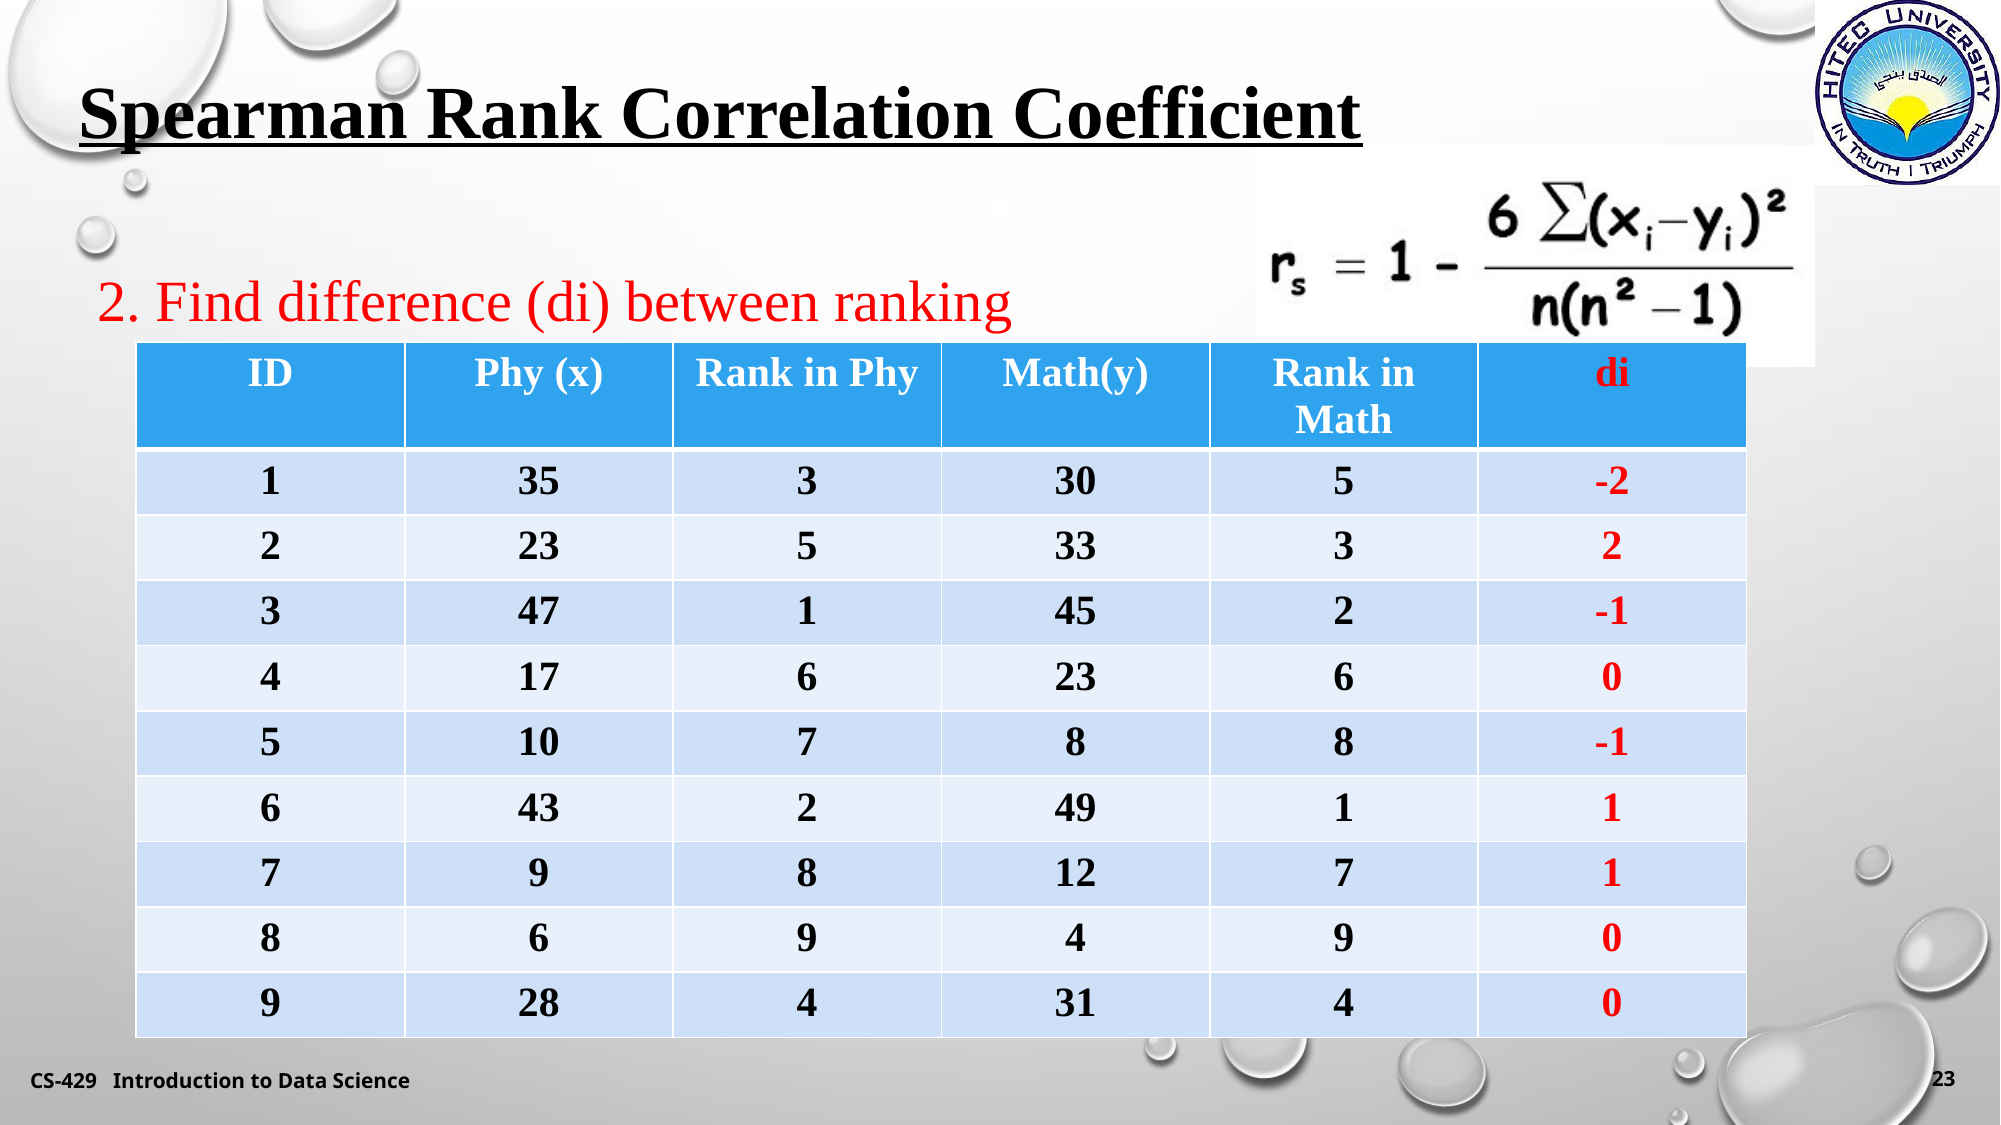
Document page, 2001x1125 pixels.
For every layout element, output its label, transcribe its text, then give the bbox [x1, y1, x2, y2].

table_cell 6 [406, 908, 672, 971]
table_cell 9 [406, 842, 672, 906]
table_cell 47 [406, 581, 672, 645]
table_cell 4 [942, 908, 1209, 971]
table_cell 45 [942, 581, 1209, 645]
table_cell 2 [137, 516, 404, 579]
table_cell 6 [674, 646, 941, 710]
table_cell 5 [137, 712, 404, 775]
table_cell 43 [406, 777, 672, 841]
table_cell 23 [942, 646, 1209, 710]
table_cell 9 [674, 908, 941, 971]
table_cell 4 [137, 646, 404, 710]
text_box 2. Find difference (di) between ranking [82, 256, 1213, 341]
table_cell 35 [406, 452, 672, 514]
table_header Rank in Phy [674, 343, 941, 447]
table_cell 8 [1211, 712, 1477, 775]
table_cell 10 [406, 712, 672, 775]
table_cell 31 [942, 973, 1209, 1037]
table_header di [1479, 377, 1746, 447]
table_header Phy (x) [406, 343, 672, 447]
table_cell 49 [942, 777, 1209, 841]
table_header ID [137, 343, 404, 447]
table_cell 4 [674, 973, 941, 1037]
table_cell -1 [1479, 581, 1746, 645]
table_cell 8 [942, 712, 1209, 775]
table_cell 2 [1211, 581, 1477, 645]
table_cell 6 [1211, 646, 1477, 710]
table_cell 1 [1211, 777, 1477, 841]
table_cell 1 [674, 581, 941, 645]
table_cell 5 [674, 516, 941, 579]
table_cell 1 [1479, 777, 1746, 841]
table_cell 0 [1479, 646, 1746, 710]
text_box Spearman Rank Correlation Coefficient [64, 56, 1809, 162]
table_cell 7 [674, 712, 941, 775]
table_cell 1 [137, 452, 404, 514]
picture [0, 0, 2000, 1125]
table_cell 12 [942, 842, 1209, 906]
table_cell -2 [1479, 452, 1746, 514]
table_cell 9 [1211, 908, 1477, 971]
table_cell 4 [1211, 973, 1477, 1037]
table_cell 2 [1479, 516, 1746, 579]
table_cell 23 [406, 516, 672, 579]
table_cell 3 [674, 452, 941, 514]
table_cell -1 [1479, 712, 1746, 775]
table_cell 1 [1479, 842, 1746, 906]
table_cell 3 [137, 581, 404, 645]
table_cell 9 [137, 973, 404, 1037]
table_cell 0 [1479, 973, 1746, 1037]
table_header Rank in Math [1211, 343, 1477, 447]
table_header Math(y) [942, 343, 1209, 447]
table_cell 8 [137, 908, 404, 971]
table_cell 28 [406, 973, 672, 1037]
table_cell 0 [1479, 908, 1746, 971]
table_cell 5 [1211, 452, 1477, 514]
table_cell 7 [1211, 842, 1477, 906]
table_cell 2 [674, 777, 941, 841]
table_cell 30 [942, 452, 1209, 514]
table_cell 17 [406, 646, 672, 710]
table_cell 6 [137, 777, 404, 841]
table_cell 7 [137, 842, 404, 906]
footer CS-429 Introduction to Data Science [15, 1050, 1110, 1110]
table_cell 33 [942, 516, 1209, 579]
table_cell 3 [1211, 516, 1477, 579]
table_cell 8 [674, 842, 941, 906]
slide_number 23 [1845, 1050, 1971, 1110]
